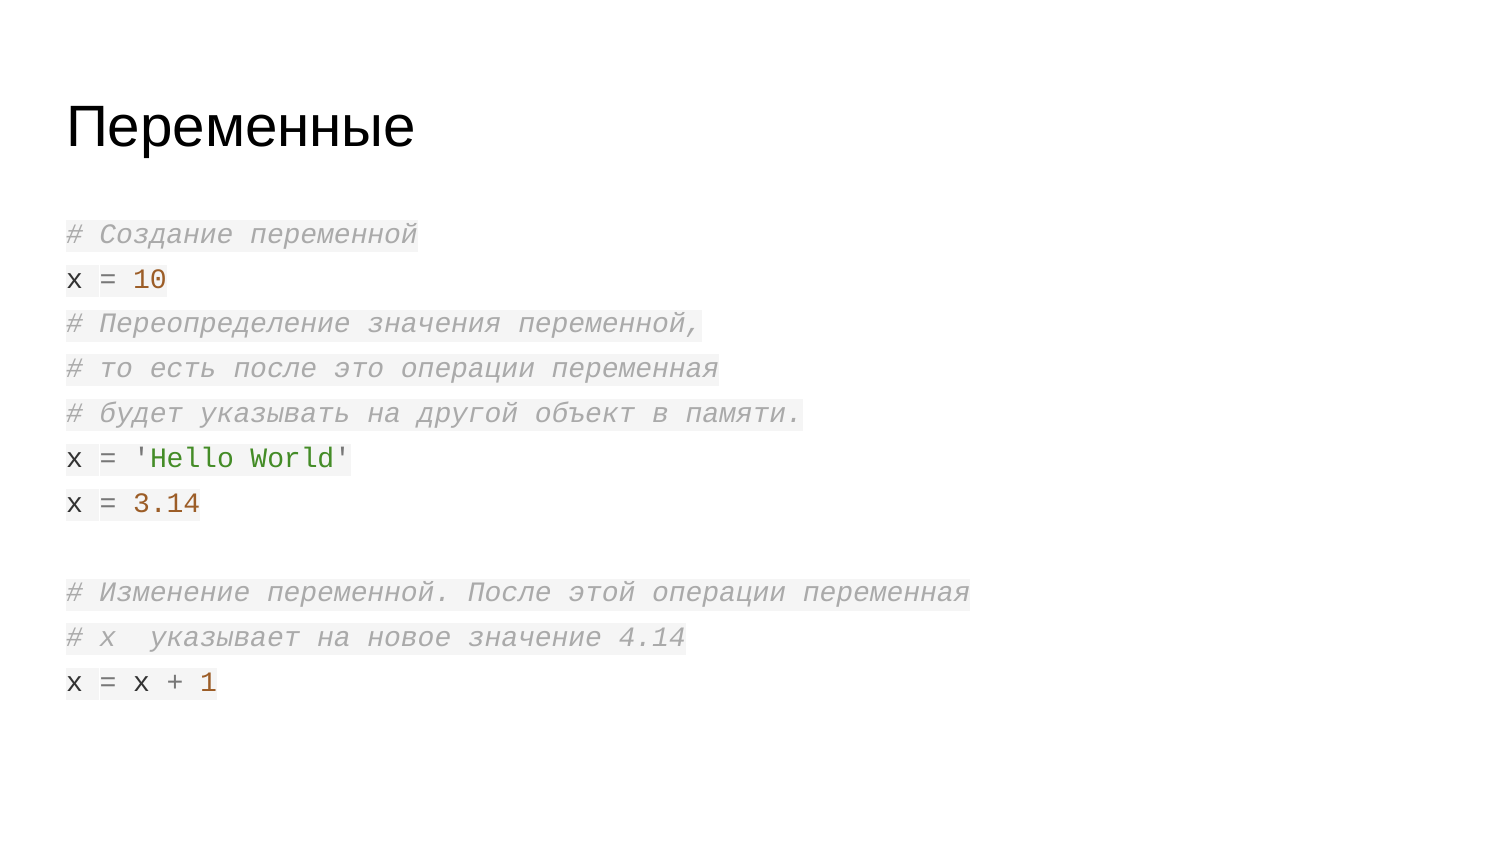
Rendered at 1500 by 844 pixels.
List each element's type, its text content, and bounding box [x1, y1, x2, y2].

list # Создание переменной x = 10 # Переопределение значения переменной, # то есть после это операции переменная # будет указывать на другой объект в памяти. x = 'Hello World' x = 3.14 # Изменение переменной. После этой операции переменная # x указывает на новое значение 4.14 x = x + 1 [51, 189, 1449, 750]
title Переменные [51, 72, 1449, 167]
